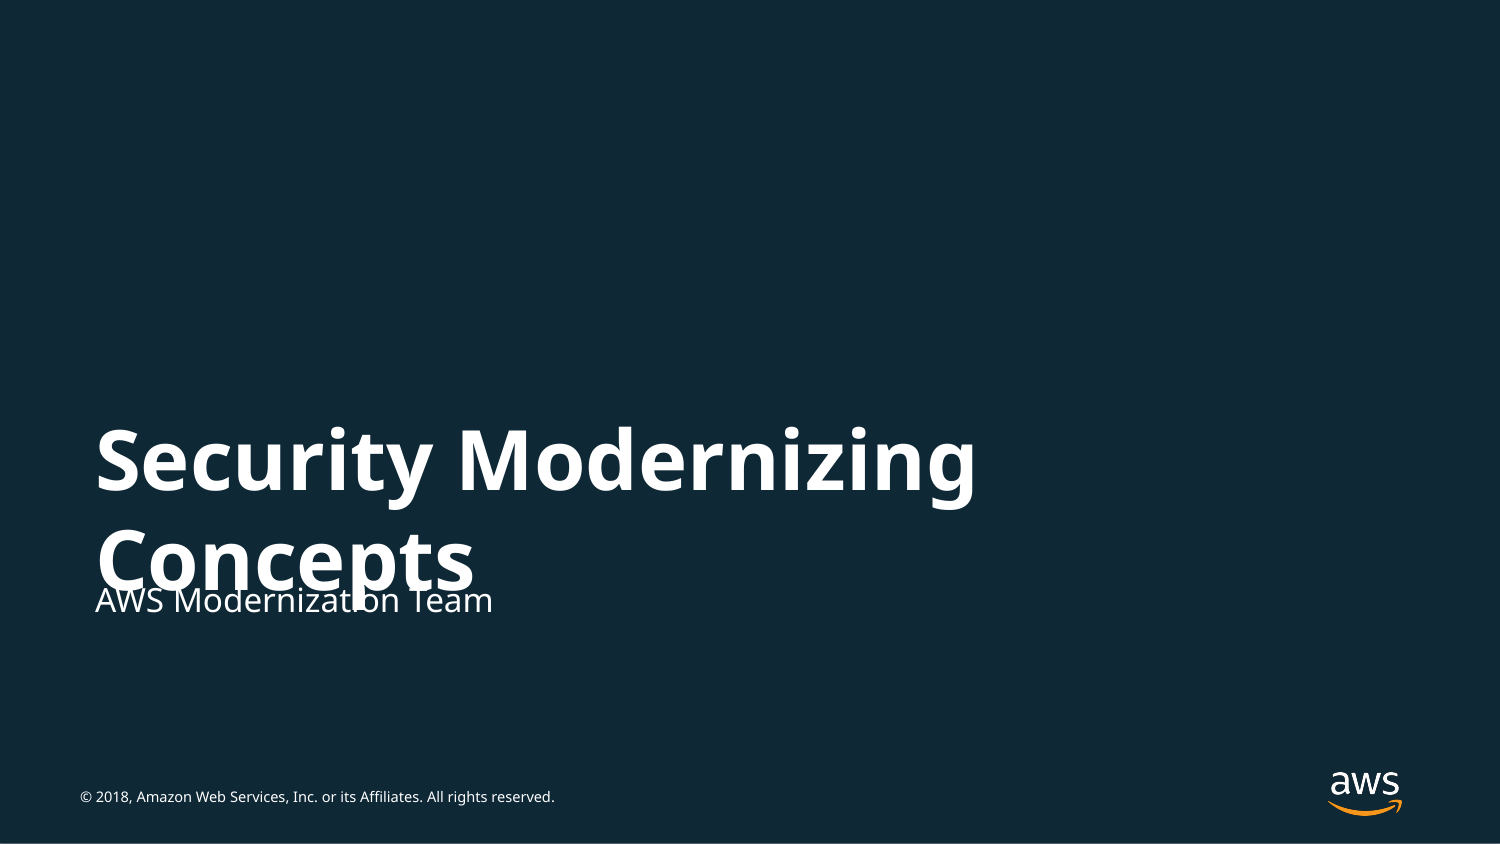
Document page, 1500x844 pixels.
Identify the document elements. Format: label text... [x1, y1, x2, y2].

picture [1328, 772, 1402, 816]
list AWS Modernization Team [80, 571, 685, 643]
list Security Modernizing Concepts [80, 399, 1282, 523]
